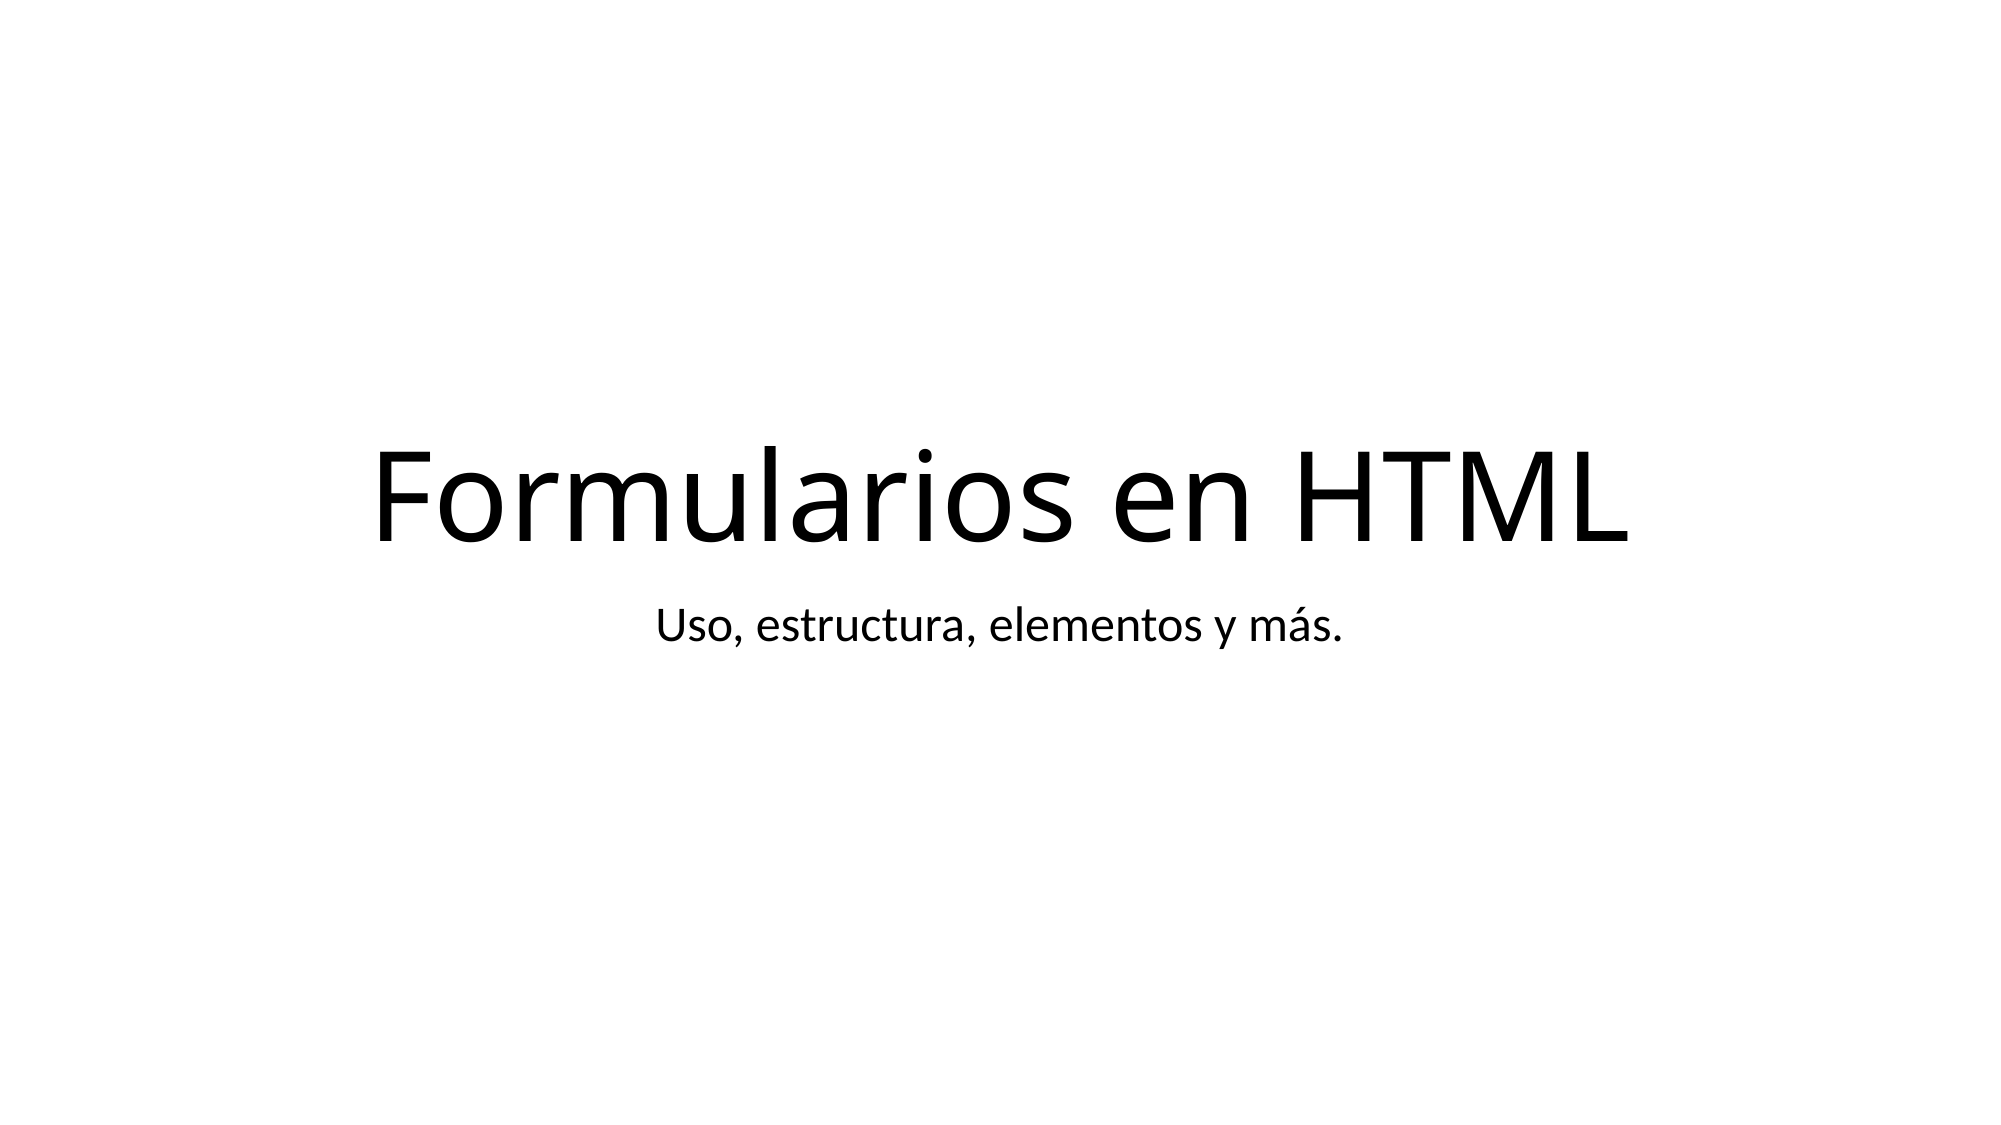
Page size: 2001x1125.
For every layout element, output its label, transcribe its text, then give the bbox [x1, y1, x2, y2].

title Formularios en HTML [249, 184, 1750, 576]
subtitle Uso, estructura, elementos y más. [249, 590, 1750, 863]
